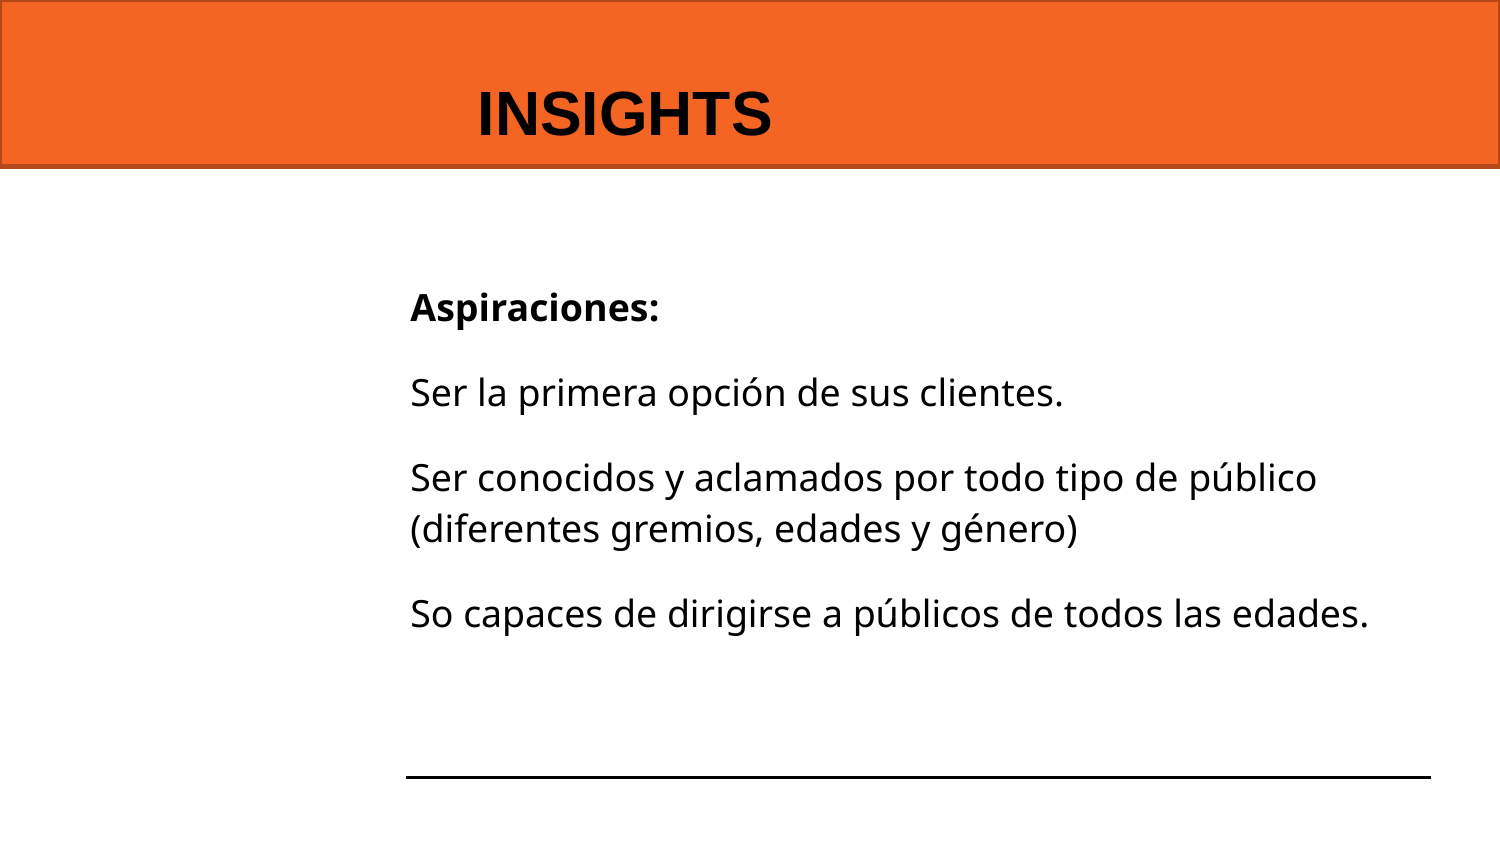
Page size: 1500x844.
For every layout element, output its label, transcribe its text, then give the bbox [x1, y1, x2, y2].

list Aspiraciones: Ser la primera opción de sus clientes. Ser conocidos y aclamados por todo tipo de público (diferentes gremios, edades y género) So capaces de dirigirse a públicos de todos las edades. [395, 261, 1433, 755]
text_box [0, 0, 1500, 169]
text_box INSIGHTS [462, 57, 1500, 162]
